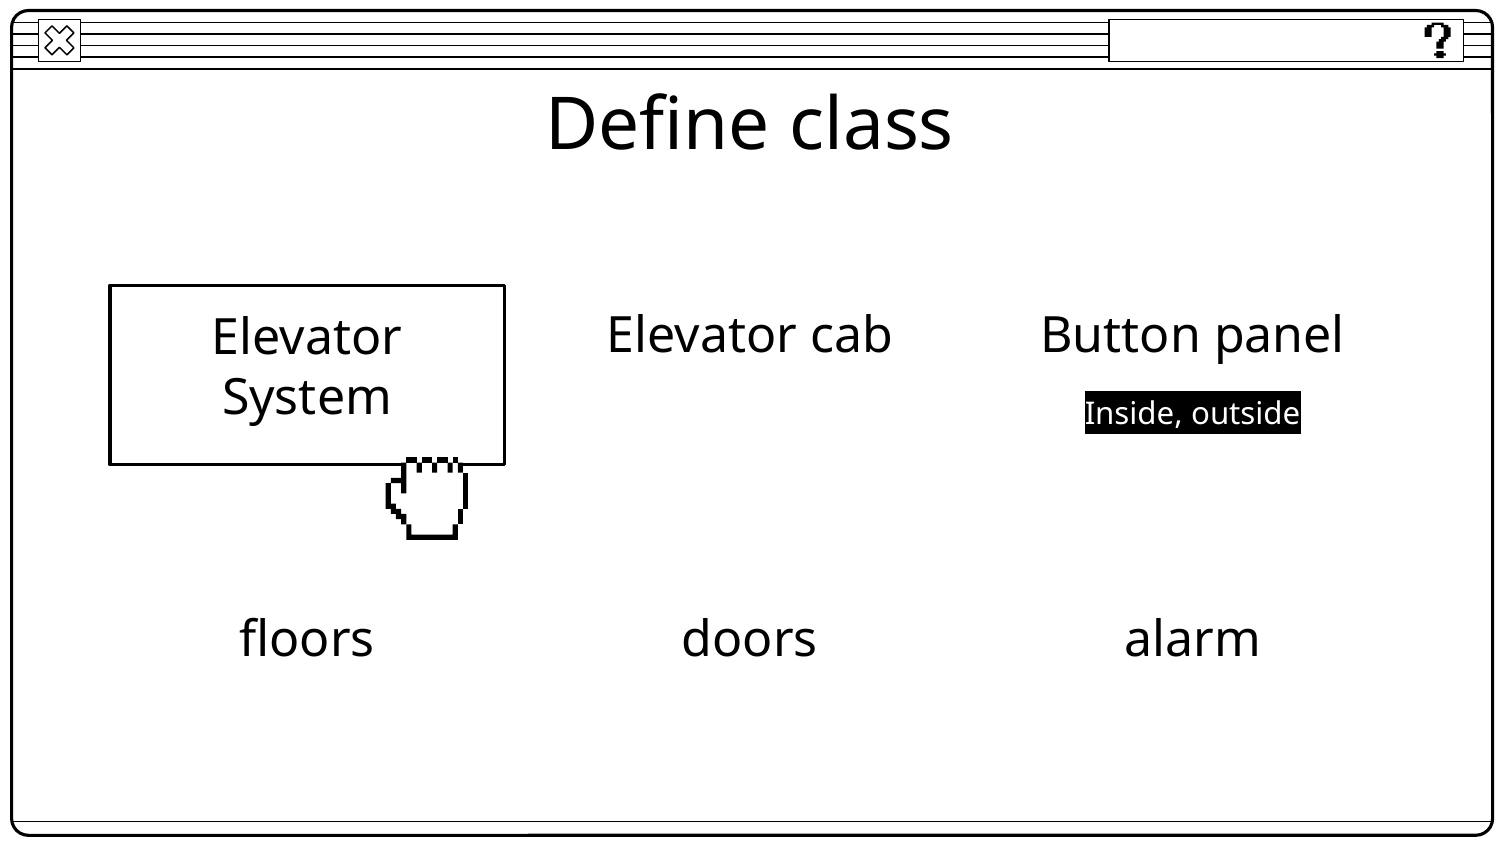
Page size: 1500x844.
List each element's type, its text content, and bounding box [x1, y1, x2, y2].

text_box [109, 285, 505, 465]
title Elevator cab [560, 292, 940, 373]
title Button panel [1003, 292, 1382, 372]
title Define class [118, 72, 1382, 167]
title floors [118, 596, 497, 677]
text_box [385, 457, 469, 541]
title doors [560, 596, 940, 677]
subtitle Inside, outside [1003, 372, 1382, 452]
title alarm [1003, 596, 1382, 677]
title Elevator System [118, 325, 497, 405]
